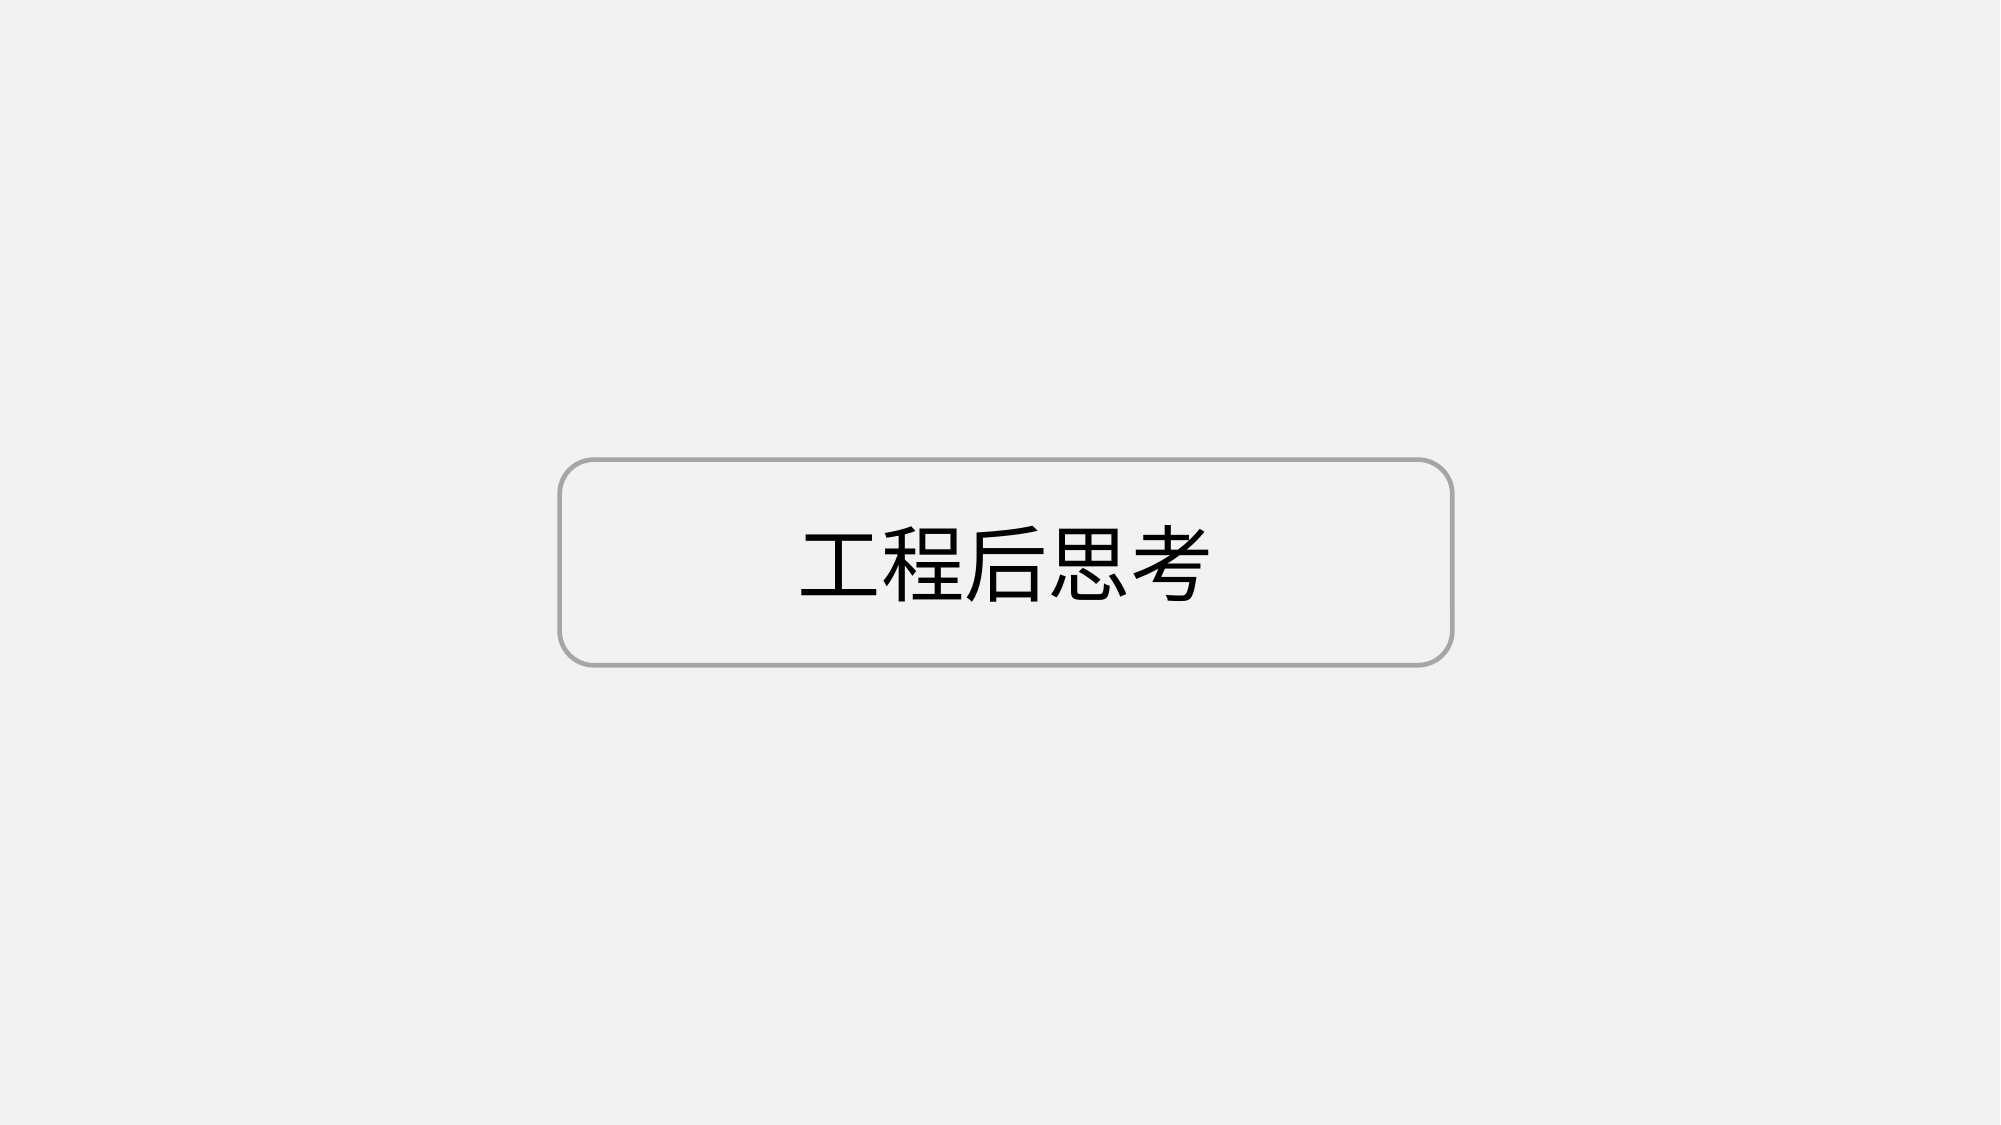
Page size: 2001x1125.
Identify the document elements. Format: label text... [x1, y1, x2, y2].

text_box 工程后思考 [558, 458, 1454, 667]
